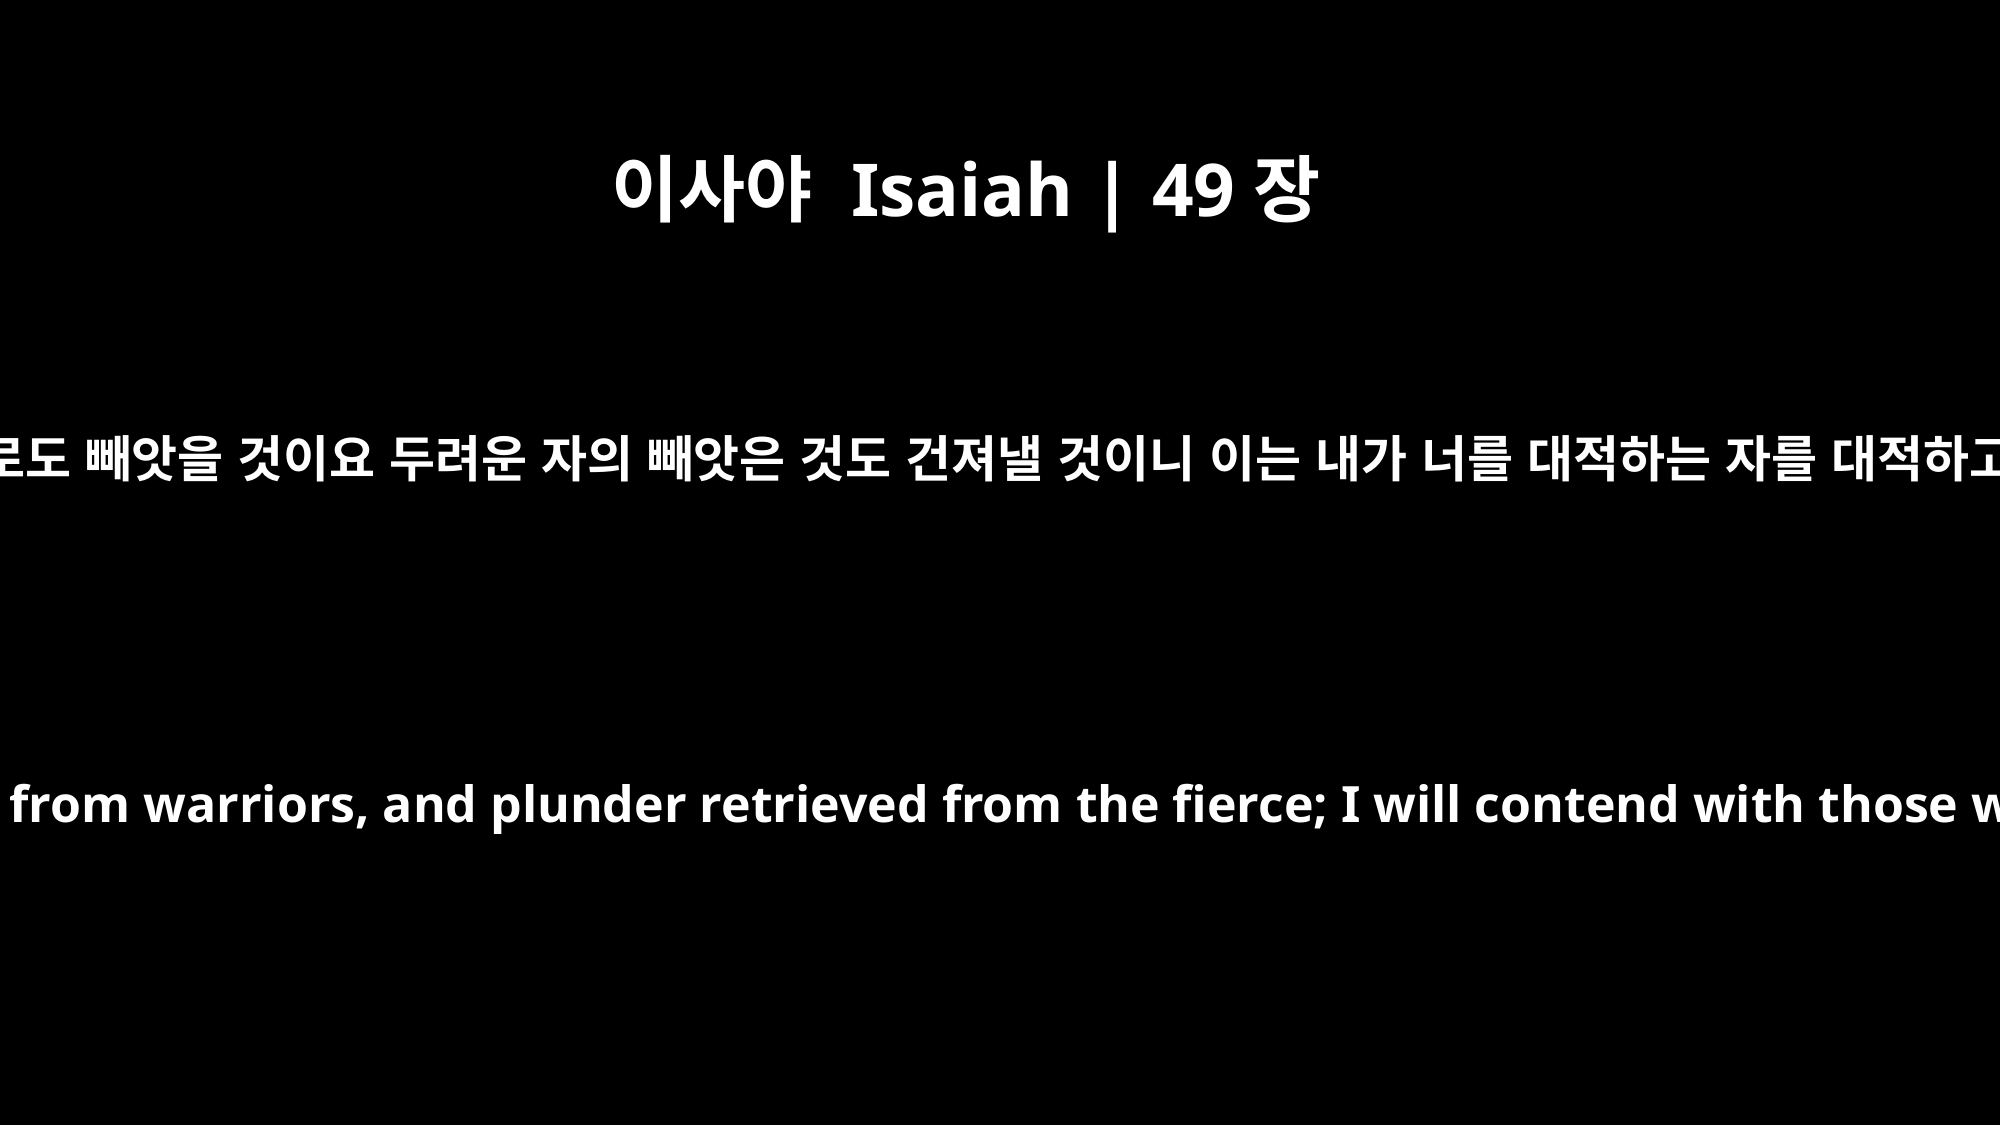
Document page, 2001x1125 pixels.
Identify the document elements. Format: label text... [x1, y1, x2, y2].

text_box But this is what the LORD says: "Yes, captives will be taken from warriors, and plunder retrieved from the fierce; I will contend with those who contend with you, and your children I will save. [0, 764, 2000, 840]
text_box 25 여호와가 이같이 말하노라 용사의 포로도 빼앗을 것이요 두려운 자의 빼앗은 것도 건져낼 것이니 이는 내가 너를 대적하는 자를 대적하고 네 자녀를 내가 구원할 것임이라 [0, 359, 2000, 495]
text_box 이사야 Isaiah | 49장 [596, 136, 1336, 239]
